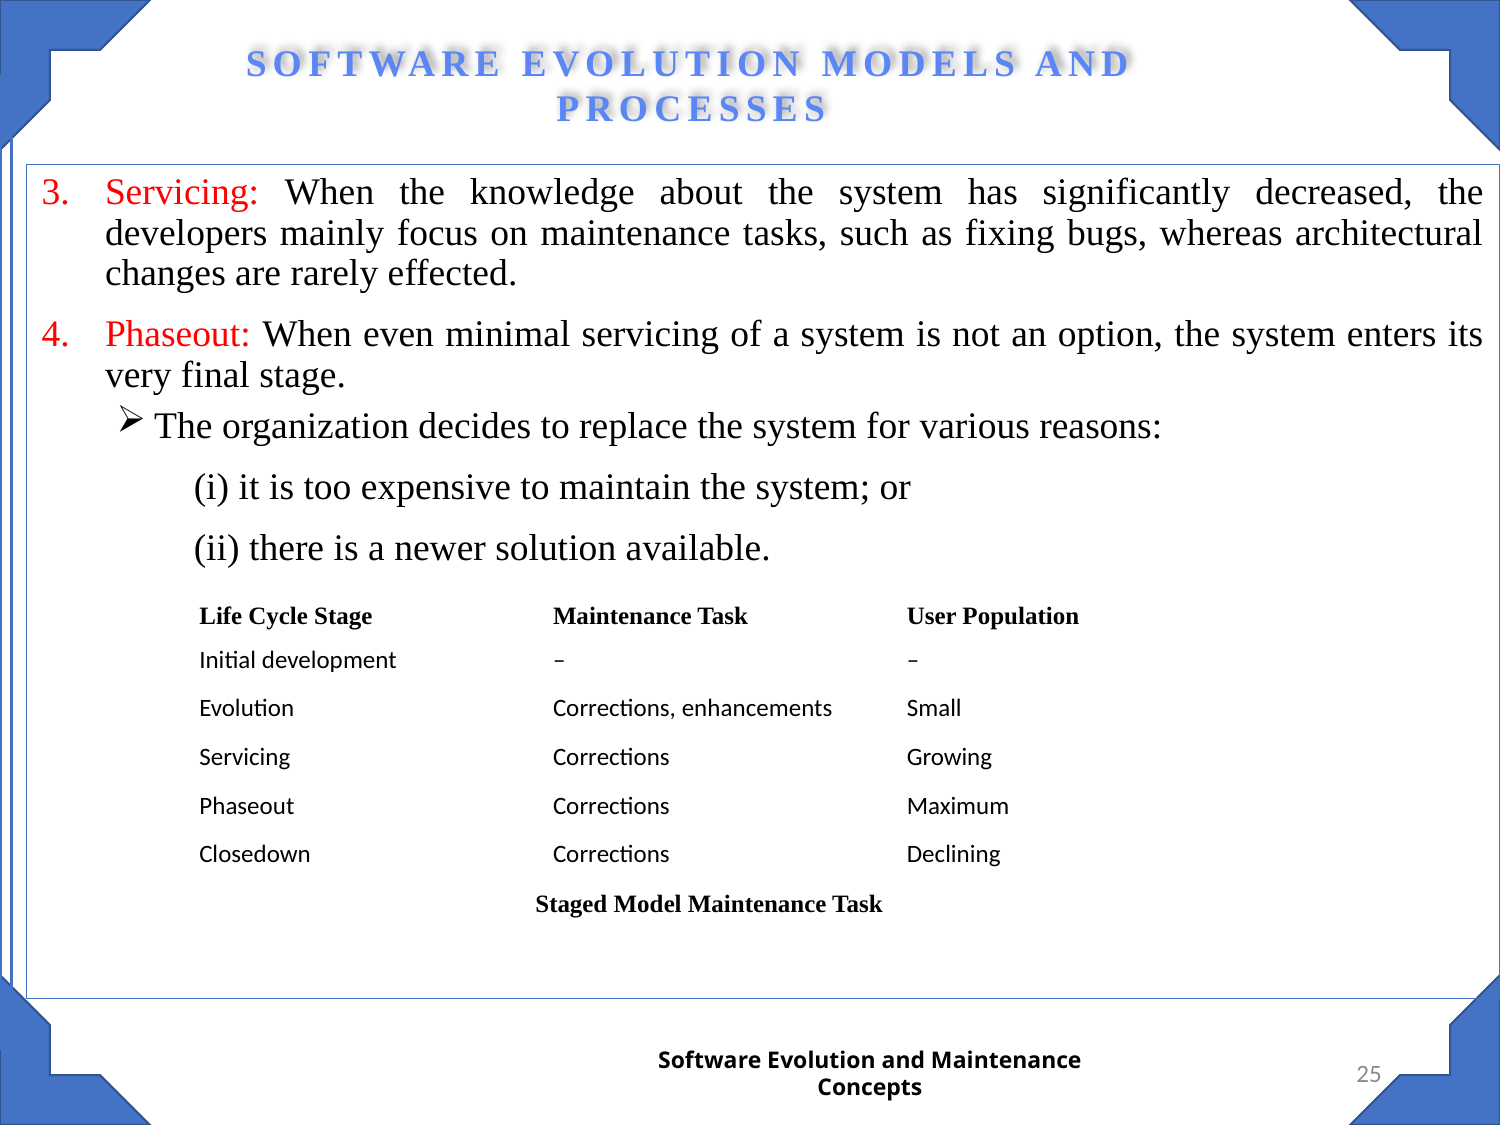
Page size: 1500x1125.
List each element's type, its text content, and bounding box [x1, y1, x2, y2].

table_cell Initial development [188, 637, 542, 686]
table_cell Corrections [542, 832, 896, 880]
table_cell Corrections [542, 783, 896, 832]
list Servicing: When the knowledge about the system has significantly decreased, the developers mainly focus on maintenance tasks, such as fixing bugs, whereas architectural changes are rarely effected. Phaseout: When even minimal servicing of a system is not an option, the system enters its very final stage. The organization decides to replace the system for various reasons: (i) it is too expensive to maintain the system; or (ii) there is a newer solution available. Staged Model Maintenance Task [26, 164, 1500, 999]
table_cell Servicing [188, 734, 542, 783]
table_header User Population [896, 588, 1249, 637]
table_cell Corrections [542, 734, 896, 783]
table_header Maintenance Task [542, 588, 896, 637]
table_cell – [542, 637, 896, 686]
text_box SOFTWARE EVOLUTION MODELS AND PROCESSES [140, 21, 1243, 148]
table_cell Growing [896, 734, 1249, 783]
table_header Life Cycle Stage [188, 588, 542, 637]
slide_number 25 [1059, 1042, 1397, 1103]
table_cell Phaseout [188, 783, 542, 832]
table_cell Evolution [188, 686, 542, 734]
table_cell Declining [896, 832, 1249, 880]
table_cell Small [896, 686, 1249, 734]
table_cell Maximum [896, 783, 1249, 832]
table_cell – [896, 637, 1249, 686]
table_cell Closedown [188, 832, 542, 880]
table_cell Corrections, enhancements [542, 686, 896, 734]
